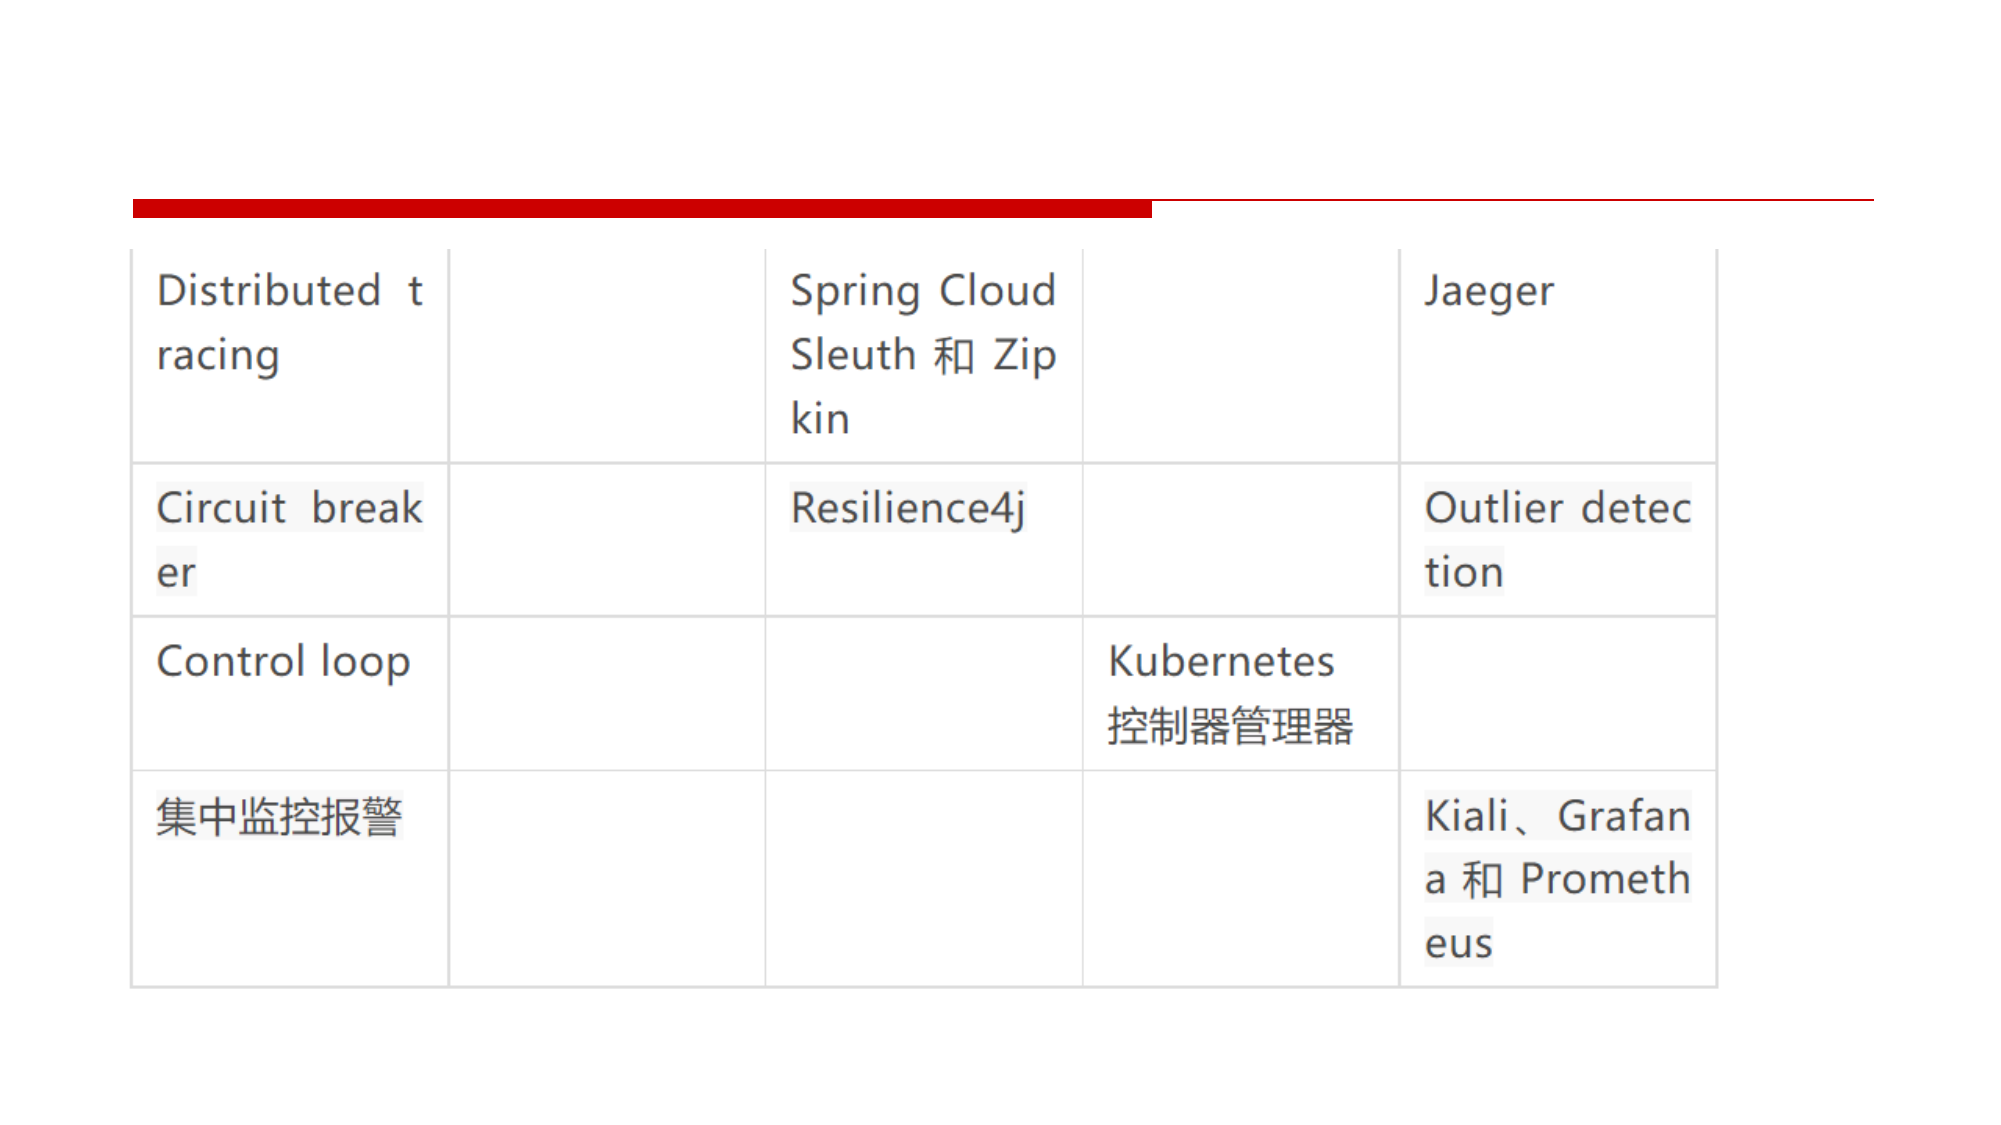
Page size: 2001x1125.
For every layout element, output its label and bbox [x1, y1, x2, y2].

picture [116, 249, 1725, 1004]
